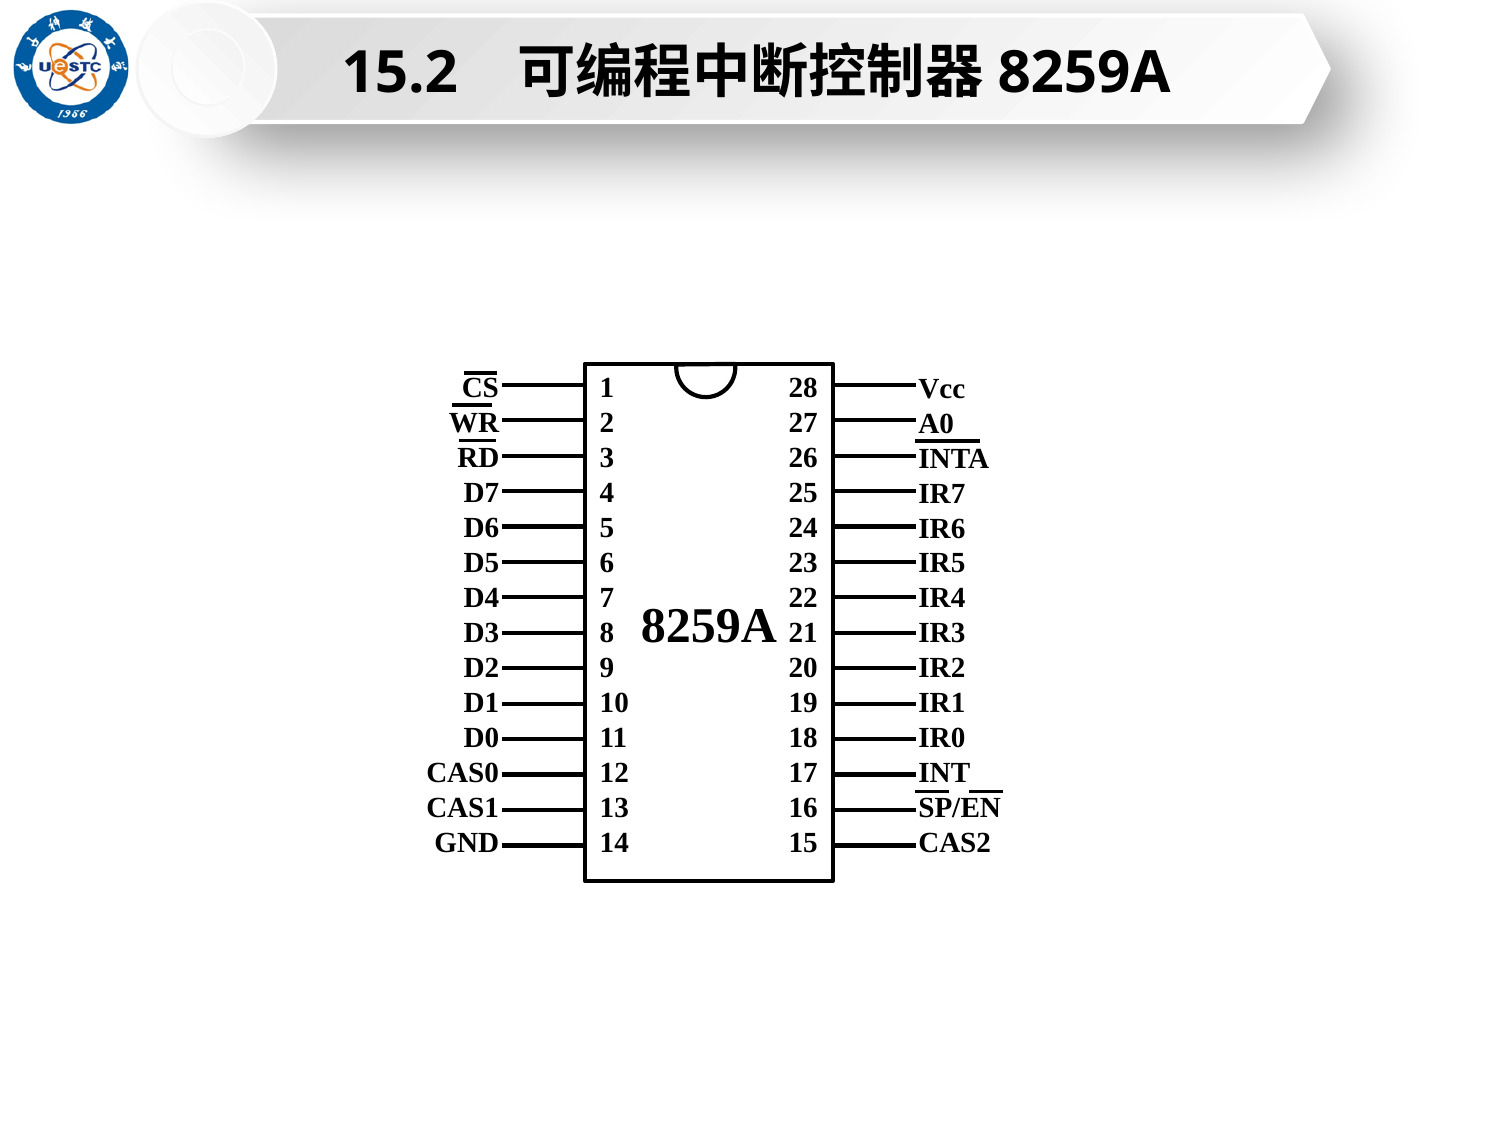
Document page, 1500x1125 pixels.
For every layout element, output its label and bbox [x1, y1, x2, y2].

picture [6, 8, 135, 126]
text_box [135, 0, 1329, 138]
text_box [407, 337, 1062, 907]
